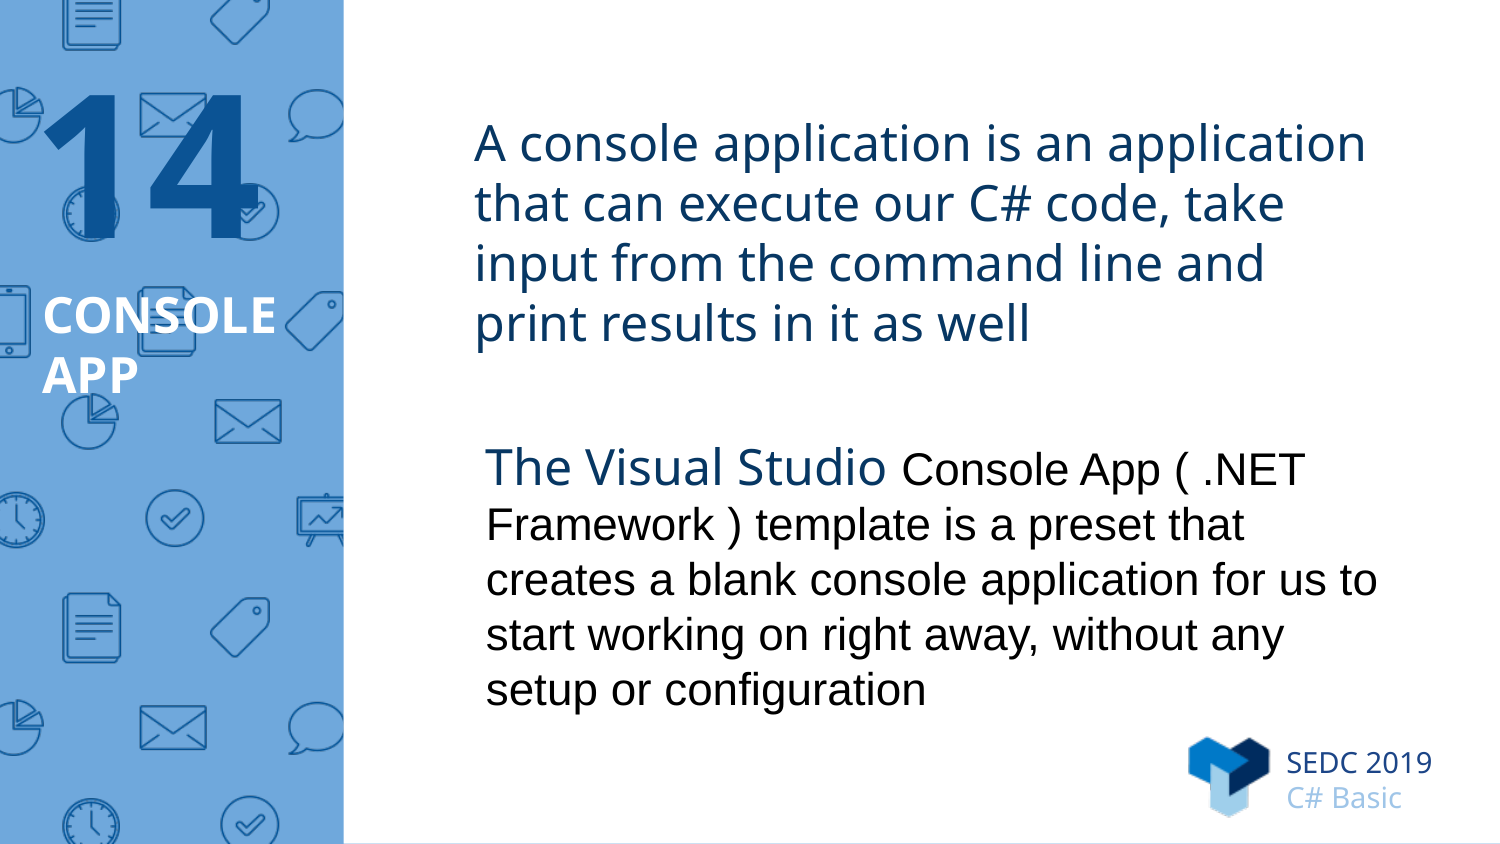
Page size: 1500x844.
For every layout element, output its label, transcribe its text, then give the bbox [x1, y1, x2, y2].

text_box The Visual Studio Console App ( .NET Framework ) template is a preset that creates a blank console application for us to start working on right away, without any setup or configuration [471, 419, 1418, 741]
text_box A console application is an application that can execute our C# code, take input from the command line and print results in it as well [459, 96, 1407, 490]
text_box CONSOLE APP [27, 268, 324, 475]
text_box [1186, 729, 1481, 826]
picture [0, 0, 343, 844]
text_box <number> [17, 23, 315, 230]
